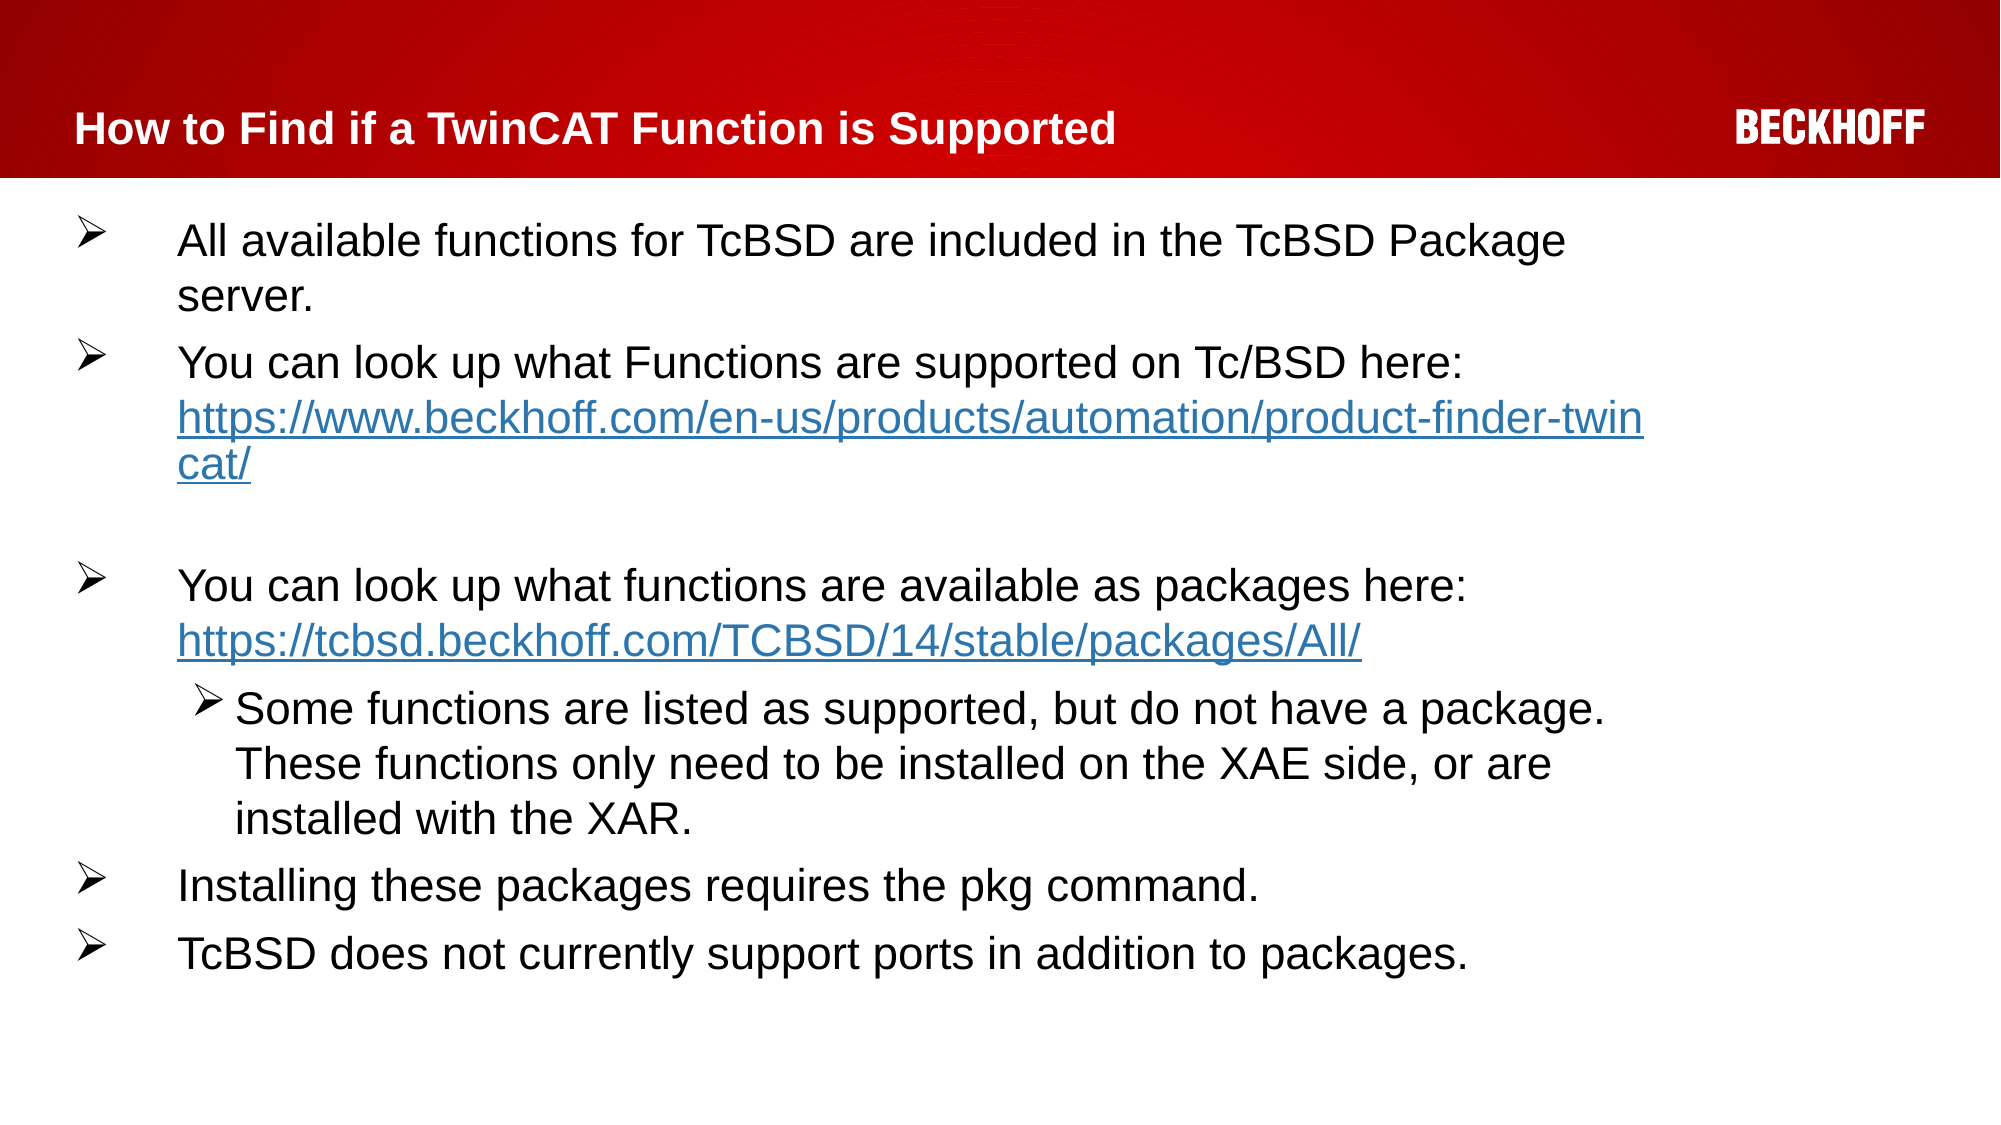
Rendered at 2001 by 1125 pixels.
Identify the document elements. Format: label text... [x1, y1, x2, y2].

title How to Find if a TwinCAT Function is Supported [0, 73, 1663, 178]
list All available functions for TcBSD are included in the TcBSD Package server. You can look up what Functions are supported on Tc/BSD here: https://www.beckhoff.com/en-us/products/automation/product-finder-twincat/ You can look up what functions are available as packages here: https://tcbsd.beckhoff.com/TCBSD/14/stable/packages/All/ Some functions are listed as supported, but do not have a package. These functions only need to be installed on the XAE side, or are installed with the XAR. Installing these packages requires the pkg command. TcBSD does not currently support ports in addition to packages. [0, 178, 1663, 1054]
picture [1727, 98, 1934, 155]
